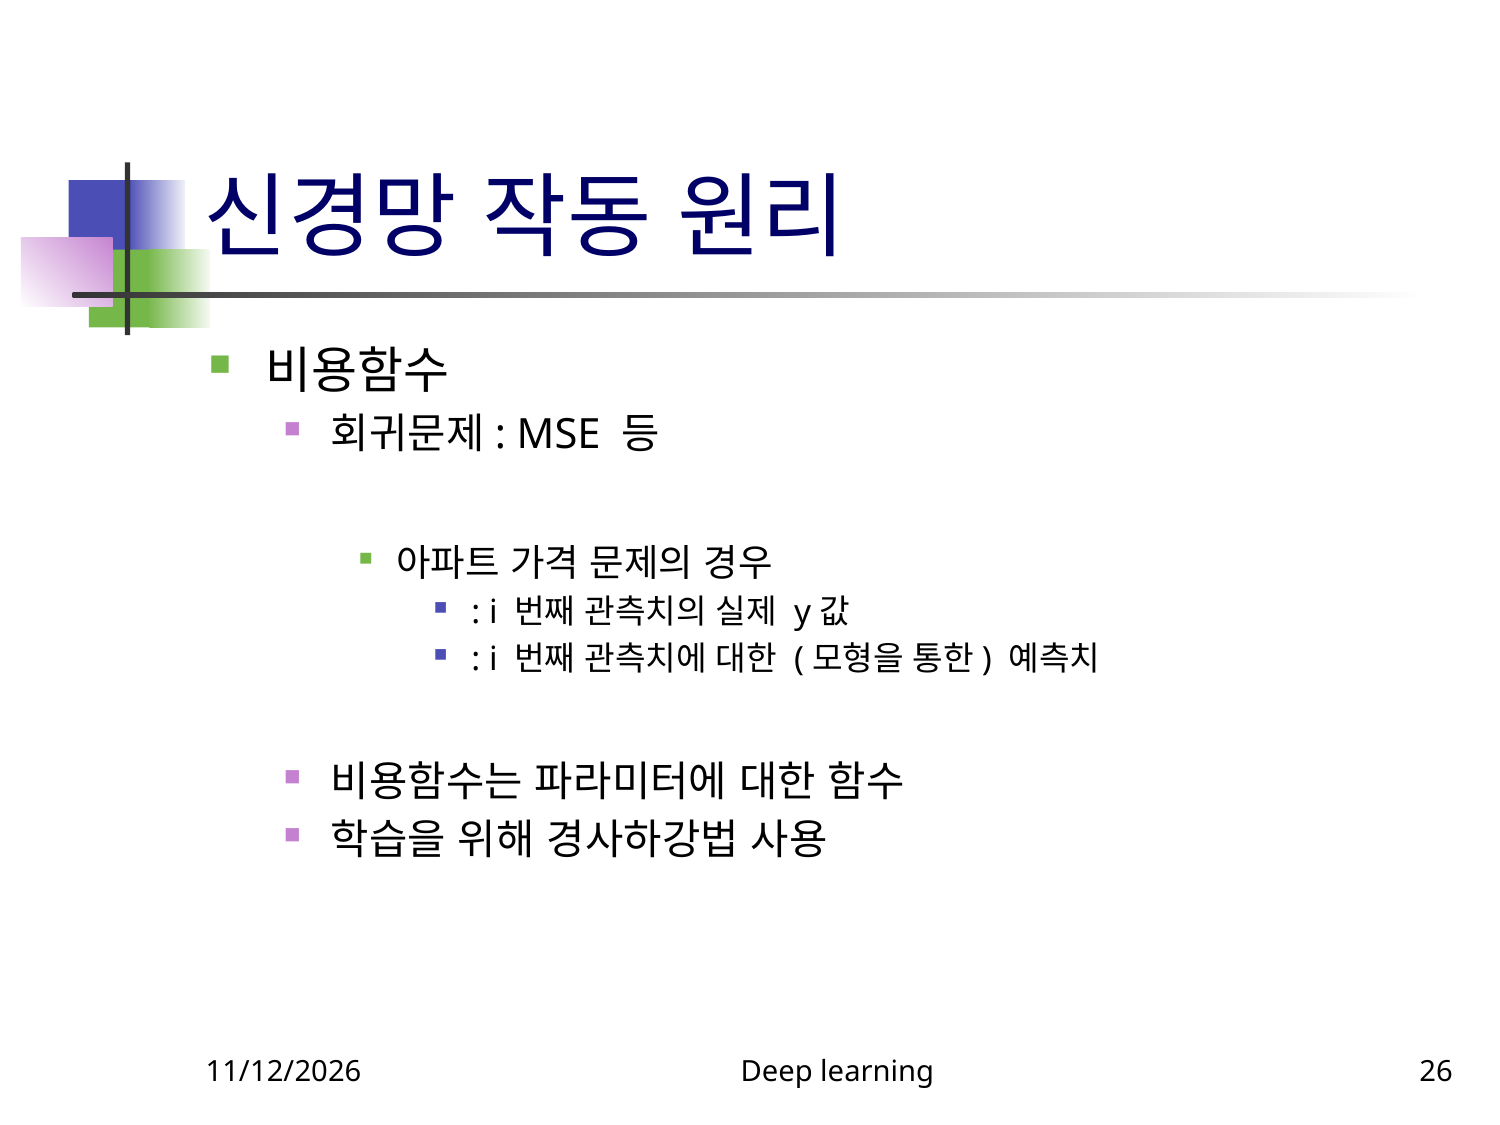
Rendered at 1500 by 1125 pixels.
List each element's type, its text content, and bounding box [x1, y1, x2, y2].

slide_number 26 [1155, 1024, 1468, 1100]
title 신경망 작동 원리 [188, 35, 1468, 275]
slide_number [190, 1024, 504, 1100]
footer Deep learning [600, 1024, 1075, 1100]
